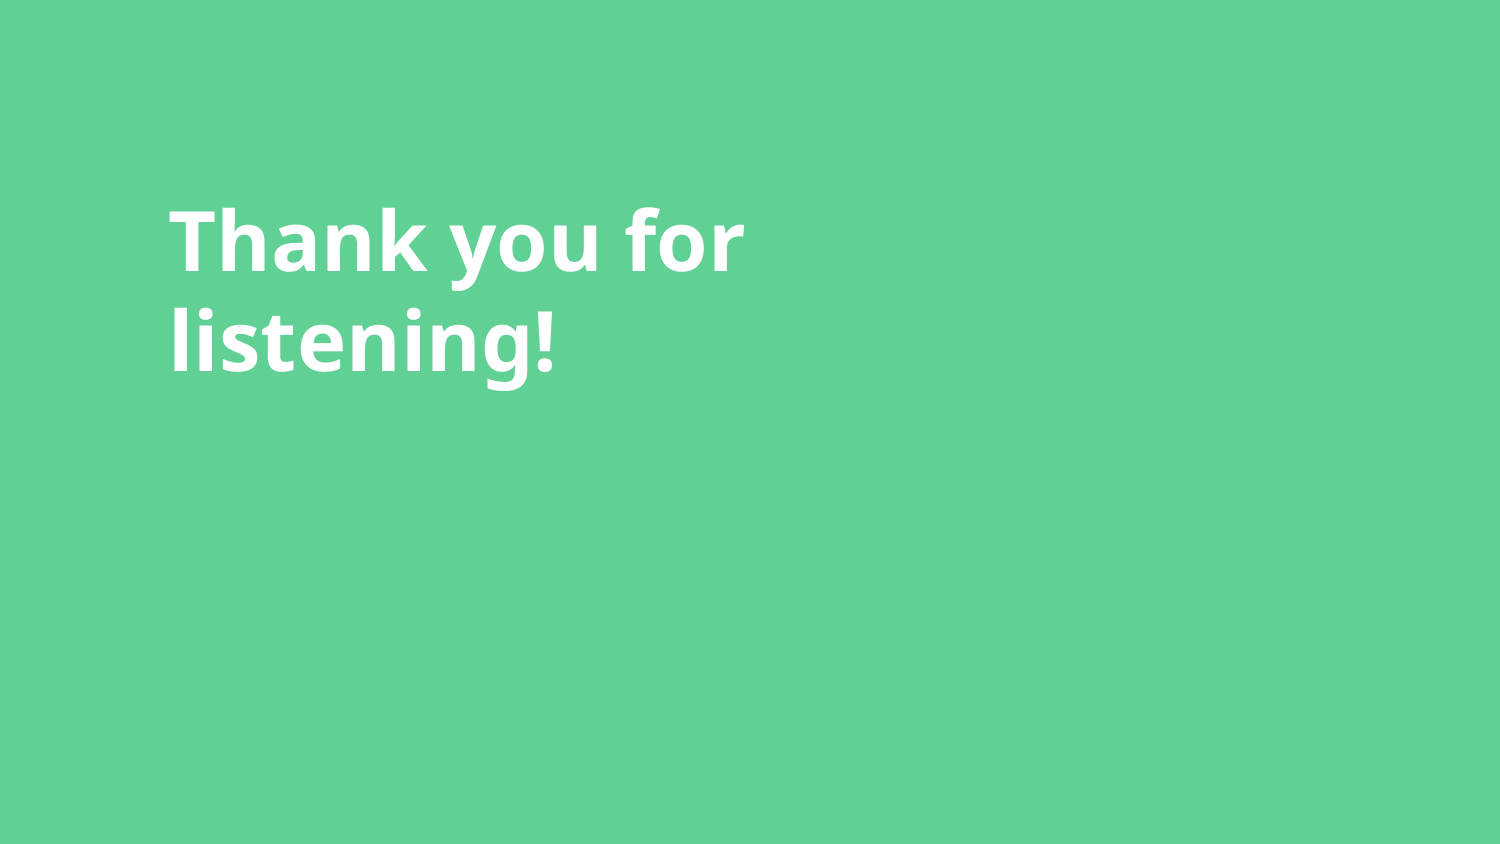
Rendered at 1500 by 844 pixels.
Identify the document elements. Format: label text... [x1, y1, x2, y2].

text_box Thank you for listening! [153, 173, 1040, 404]
